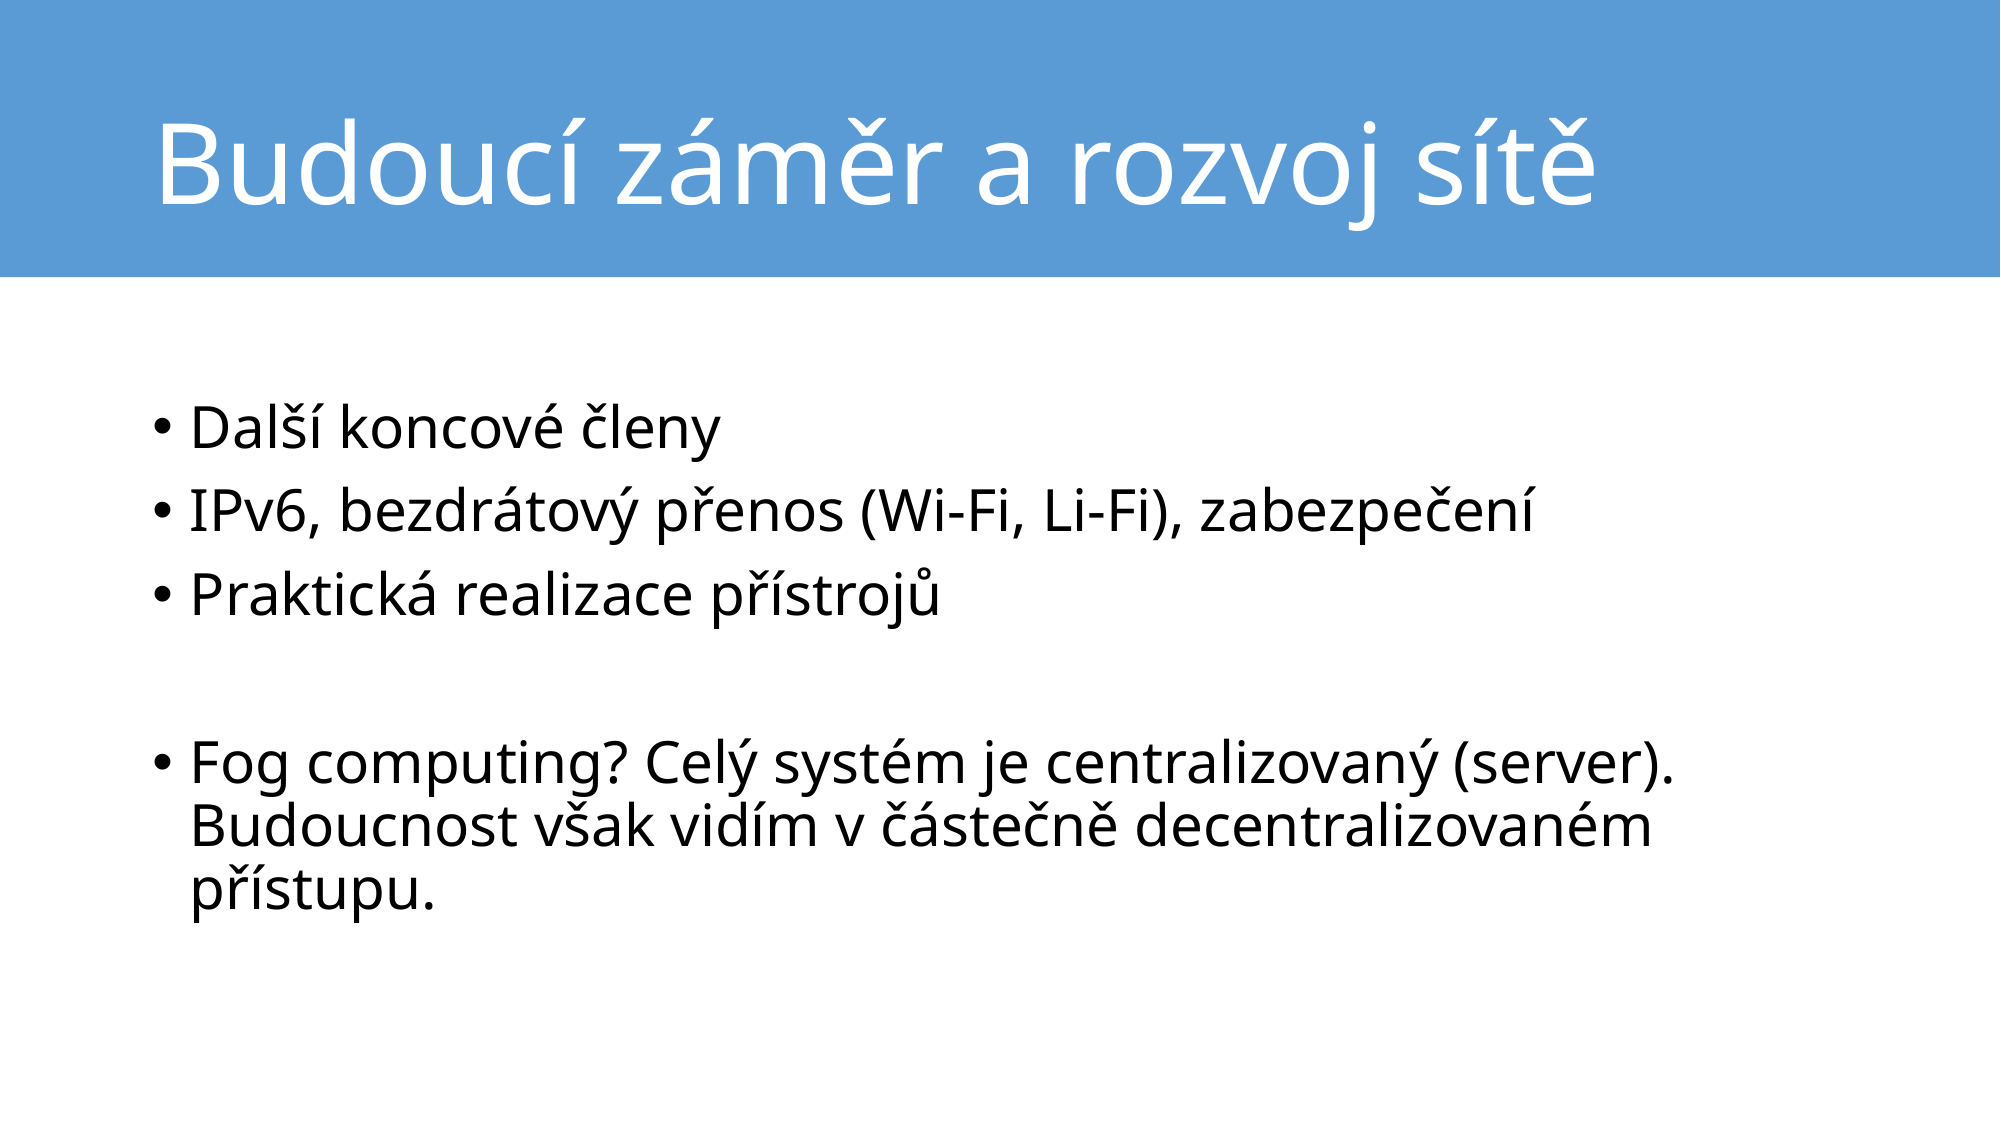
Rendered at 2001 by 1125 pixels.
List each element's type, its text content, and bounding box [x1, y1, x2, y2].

title Budoucí záměr a rozvoj sítě [137, 59, 1863, 278]
list Další koncové členy IPv6, bezdrátový přenos (Wi-Fi, Li-Fi), zabezpečení Praktická realizace přístrojů Fog computing? Celý systém je centralizovaný (server). Budoucnost však vidím v částečně decentralizovaném přístupu. [137, 299, 1863, 1014]
